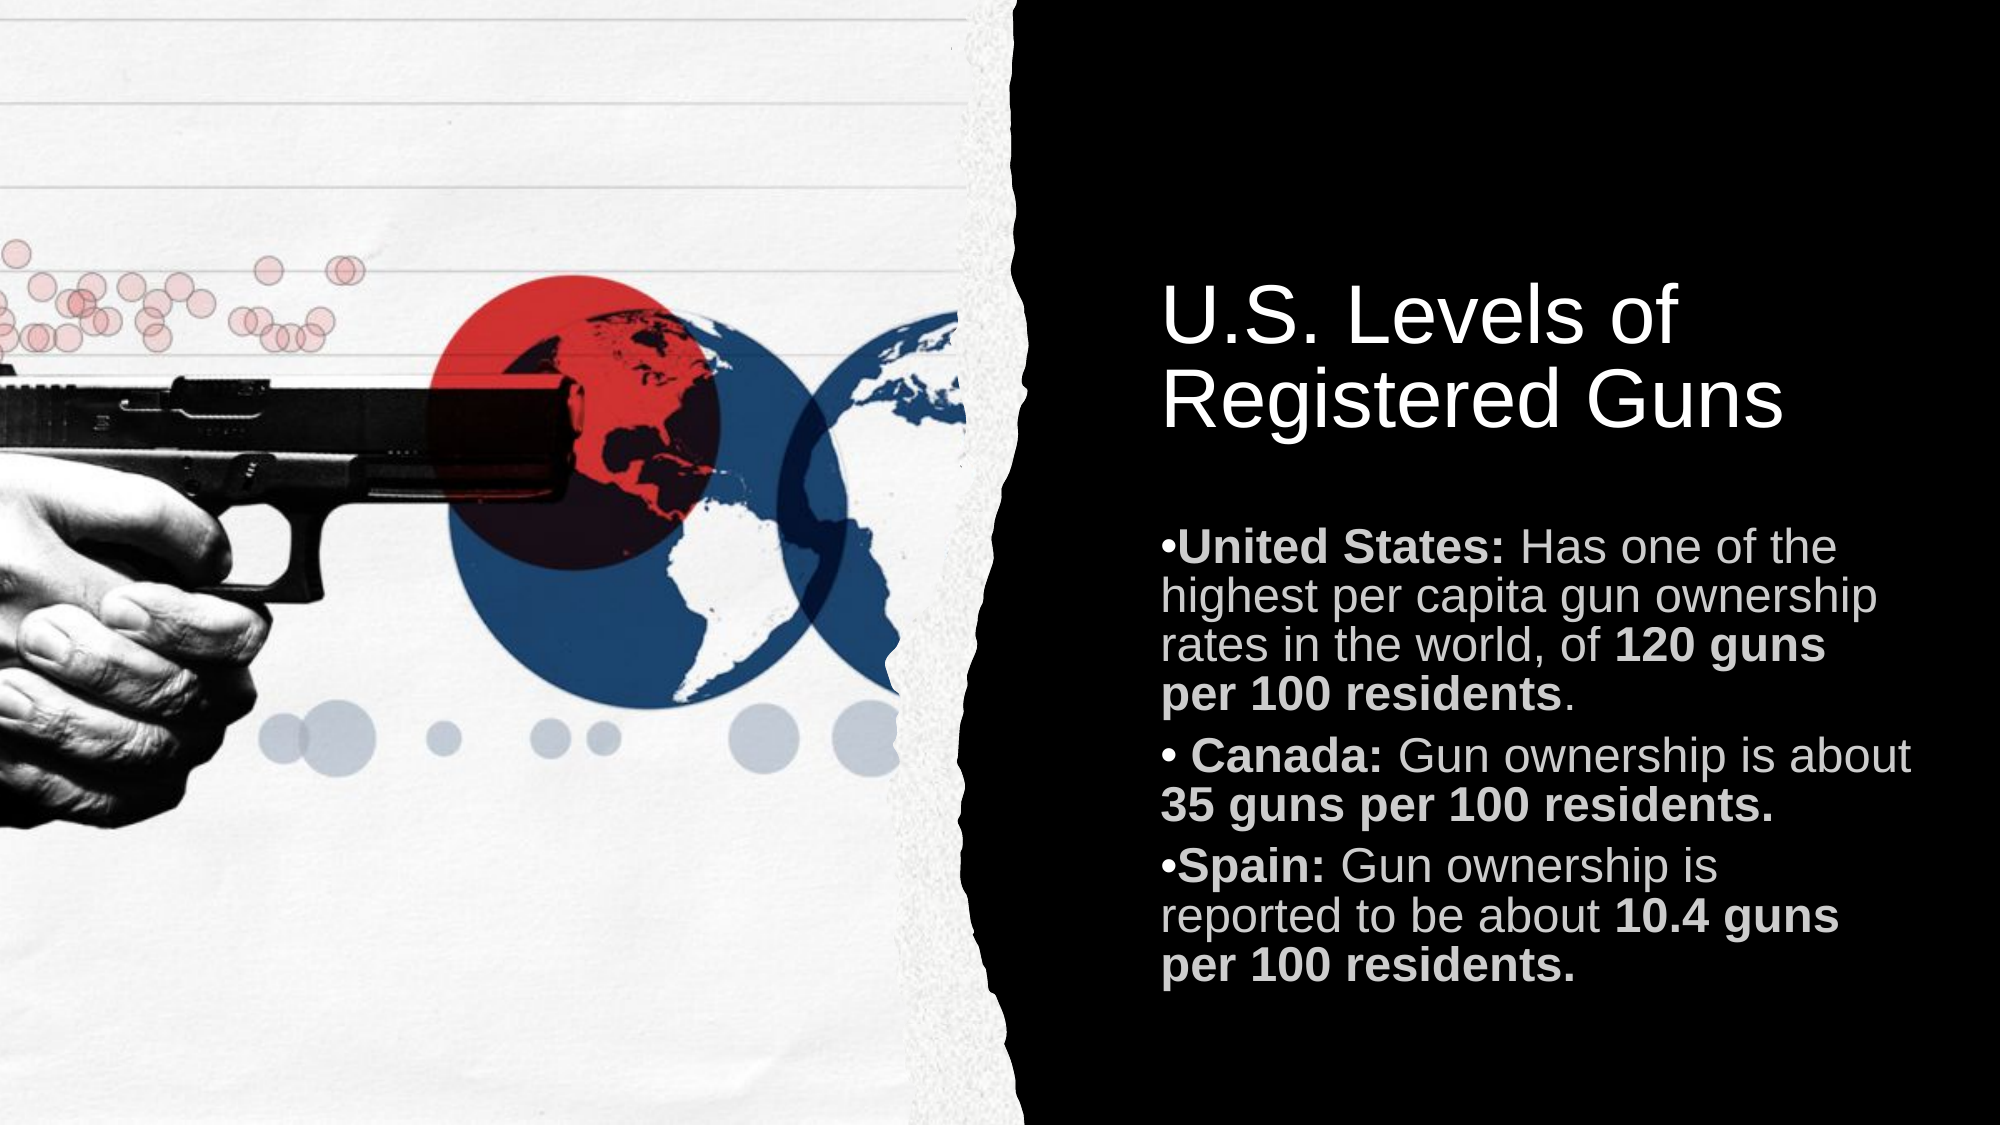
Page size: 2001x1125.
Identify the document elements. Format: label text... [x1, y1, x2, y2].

text_box U.S. Levels of Registered Guns [1145, 269, 1866, 487]
picture [0, 0, 884, 1125]
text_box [884, 0, 1029, 1125]
text_box United States: Has one of the highest per capita gun ownership rates in the world, of 120 guns per 100 residents. Canada: Gun ownership is about 35 guns per 100 residents. Spain: Gun ownership is reported to be about 10.4 guns per 100 residents. [1145, 516, 1930, 1009]
text_box [1029, 0, 2000, 1125]
